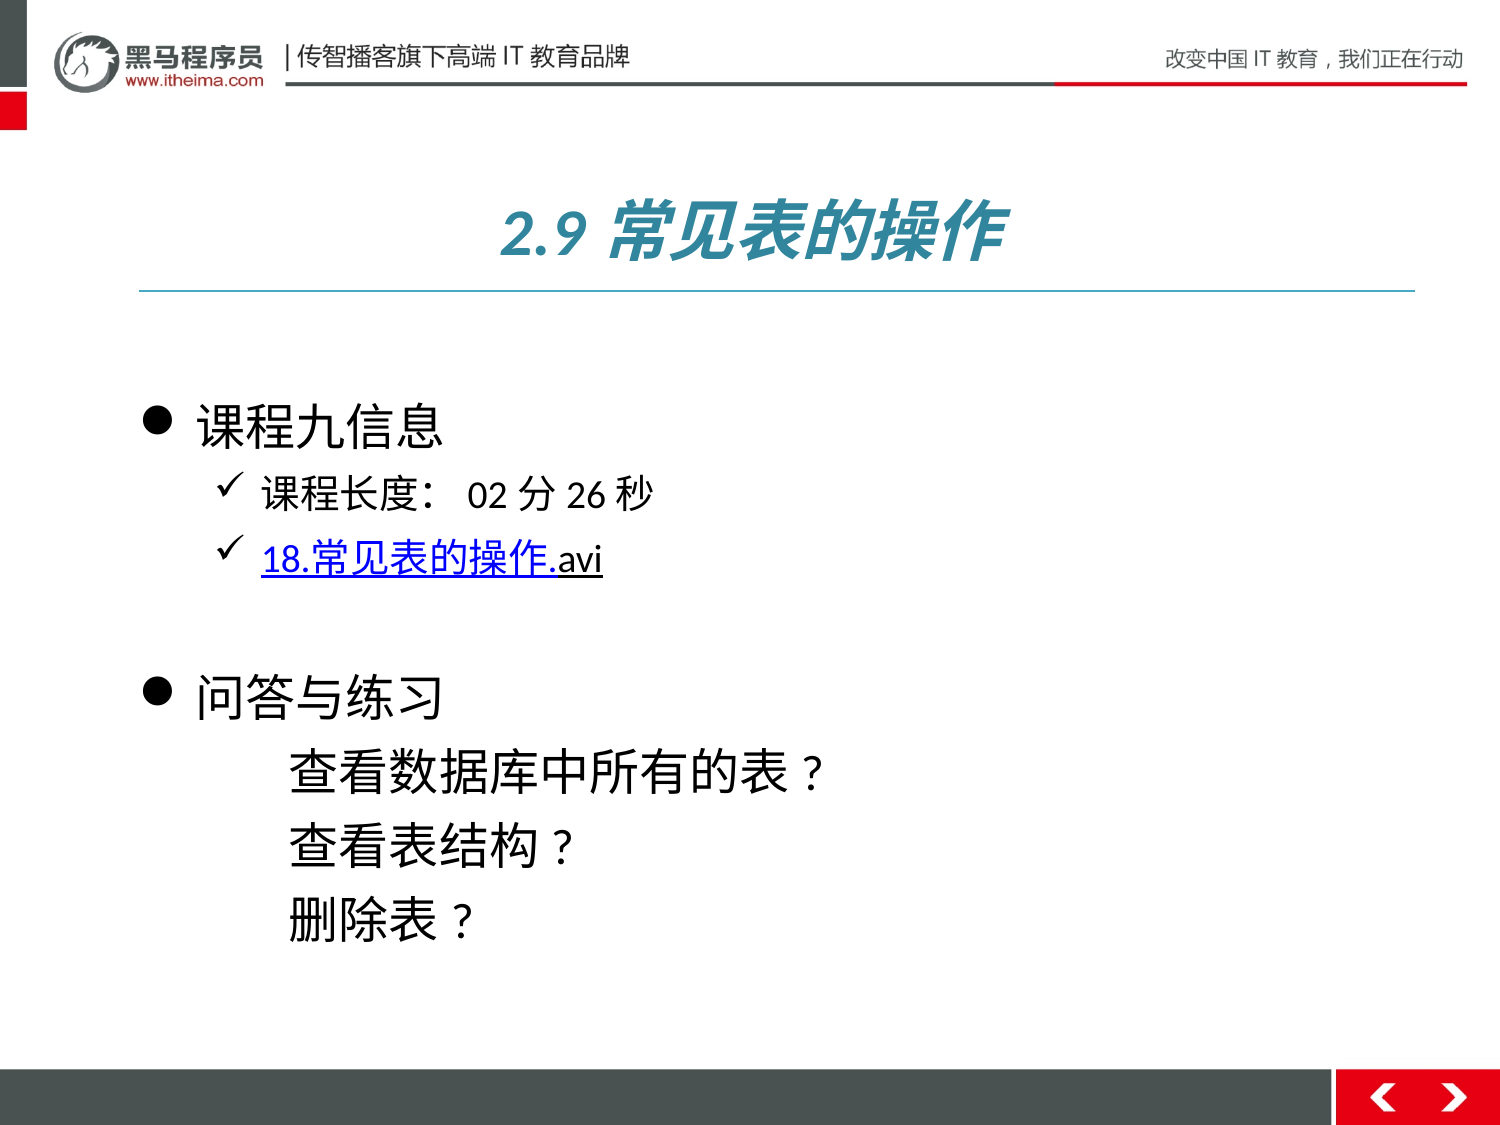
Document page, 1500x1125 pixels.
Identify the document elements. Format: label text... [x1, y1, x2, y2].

text_box 2.9常见表的操作 [119, 181, 1382, 418]
text_box 课程九信息 课程长度：02分26秒 18.常见表的操作.avi 问答与练习 查看数据库中所有的表? 查看表结构? 删除表? [123, 315, 1387, 1024]
picture [0, 0, 1500, 1125]
